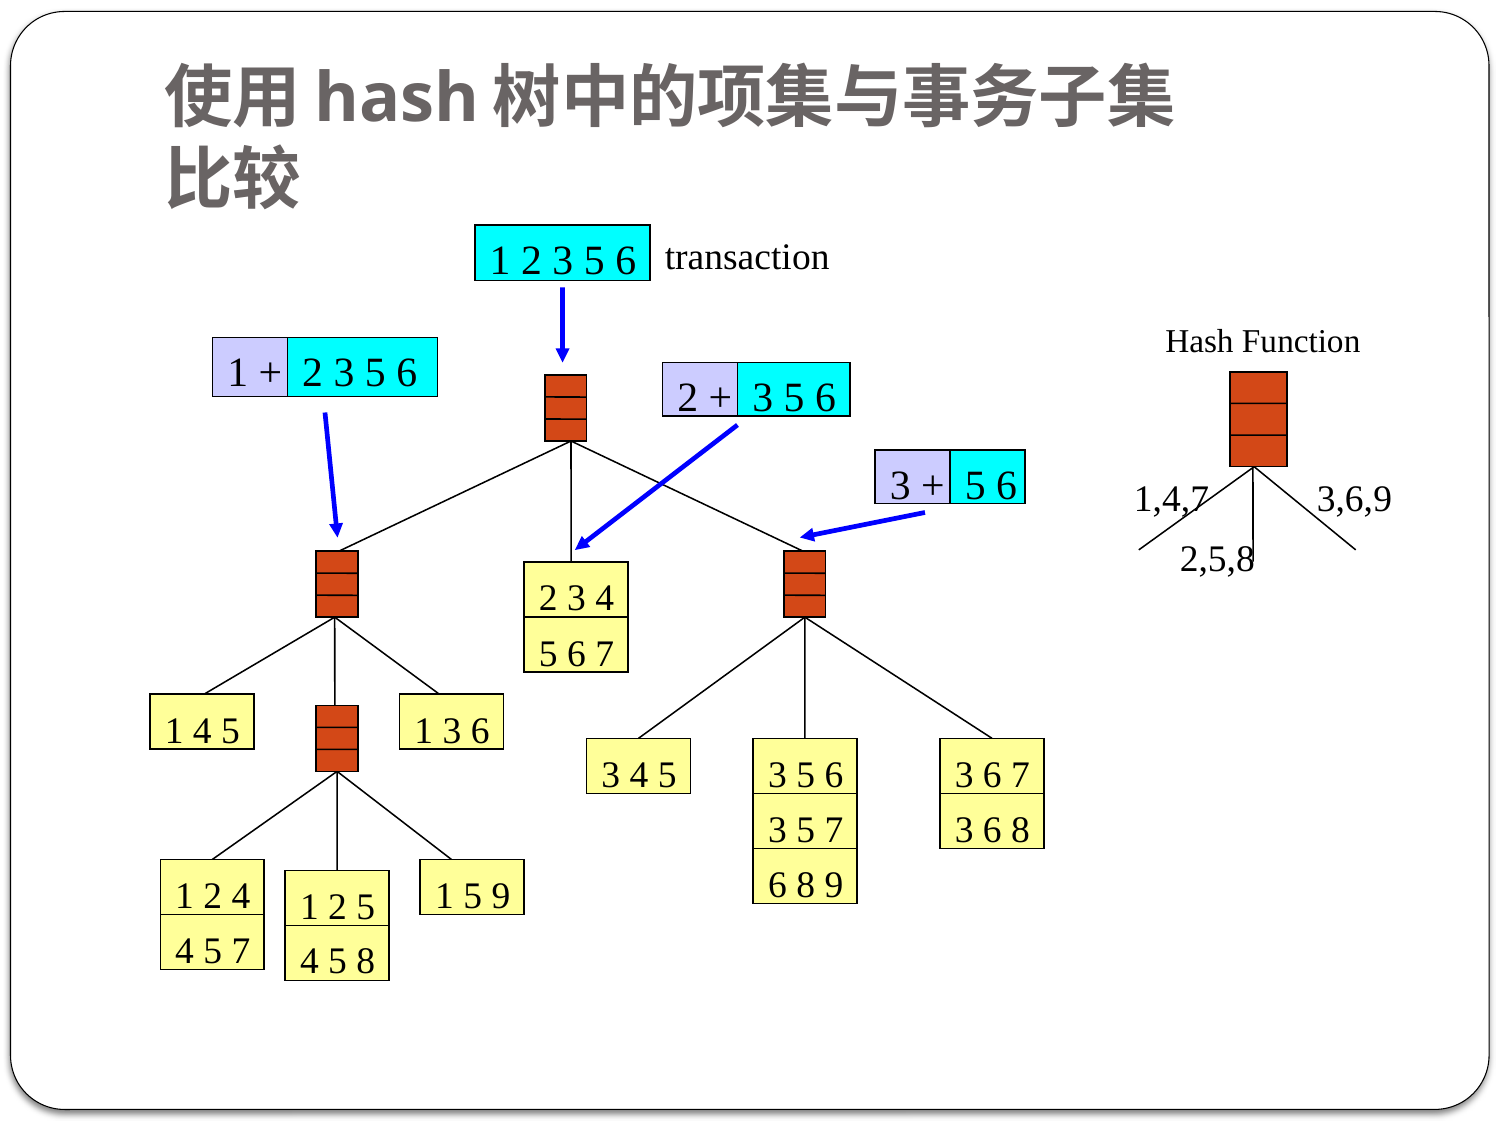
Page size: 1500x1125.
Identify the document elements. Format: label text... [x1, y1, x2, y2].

text_box [556, 299, 569, 363]
title 使用hash树中的项集与事务子集 比较 [150, 45, 1425, 233]
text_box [149, 374, 1046, 990]
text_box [662, 362, 852, 428]
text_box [474, 224, 652, 291]
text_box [874, 449, 1033, 516]
text_box transaction [652, 224, 845, 285]
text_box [212, 337, 438, 403]
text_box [1127, 298, 1399, 577]
